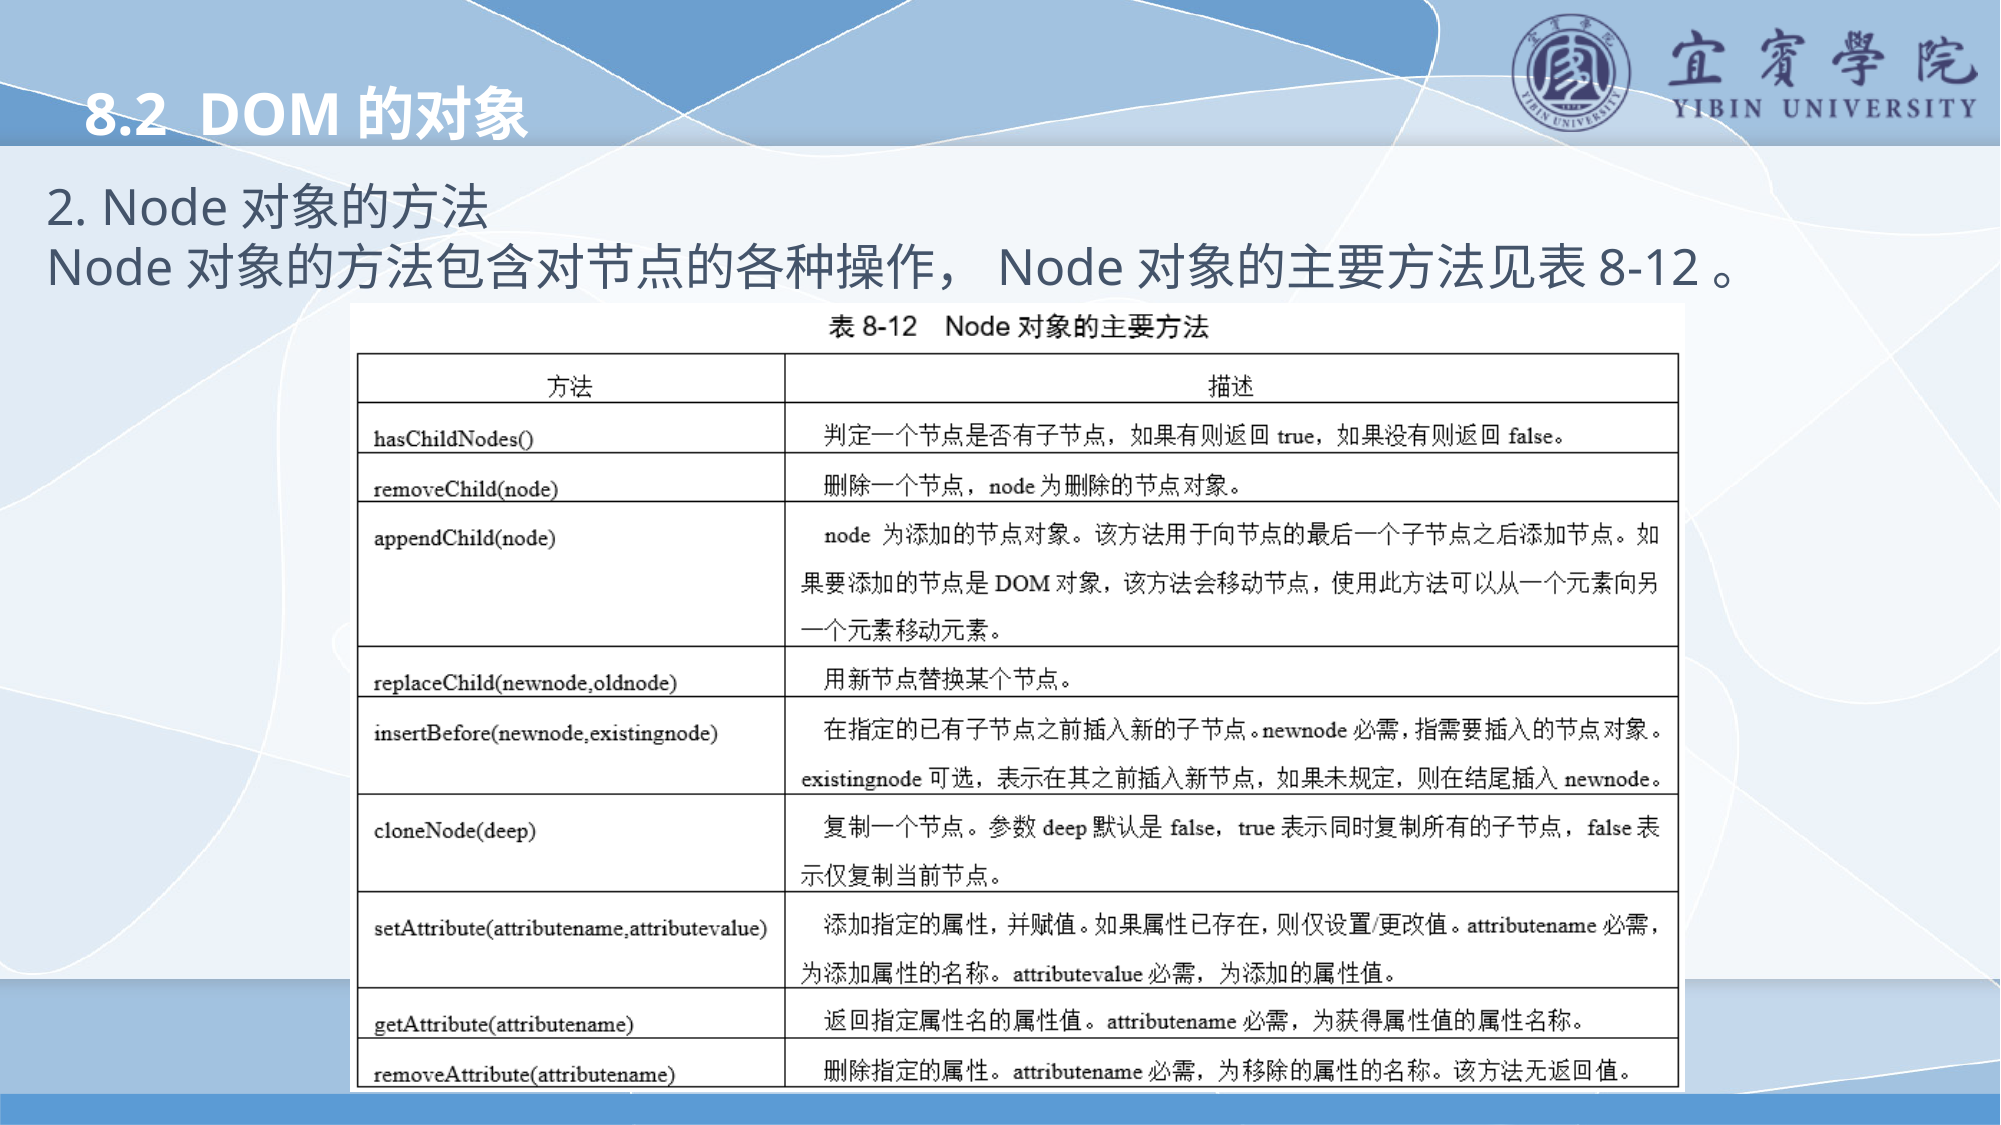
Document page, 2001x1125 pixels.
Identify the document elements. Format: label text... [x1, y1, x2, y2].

picture [1510, 12, 1978, 134]
picture [350, 303, 1685, 1092]
text_box [0, 1093, 2000, 1125]
text_box 2. Node对象的方法 Node对象的方法包含对节点的各种操作，Node对象的主要方法见表8-12。 [31, 167, 1874, 303]
text_box 8.2 DOM的对象 [67, 67, 1142, 156]
